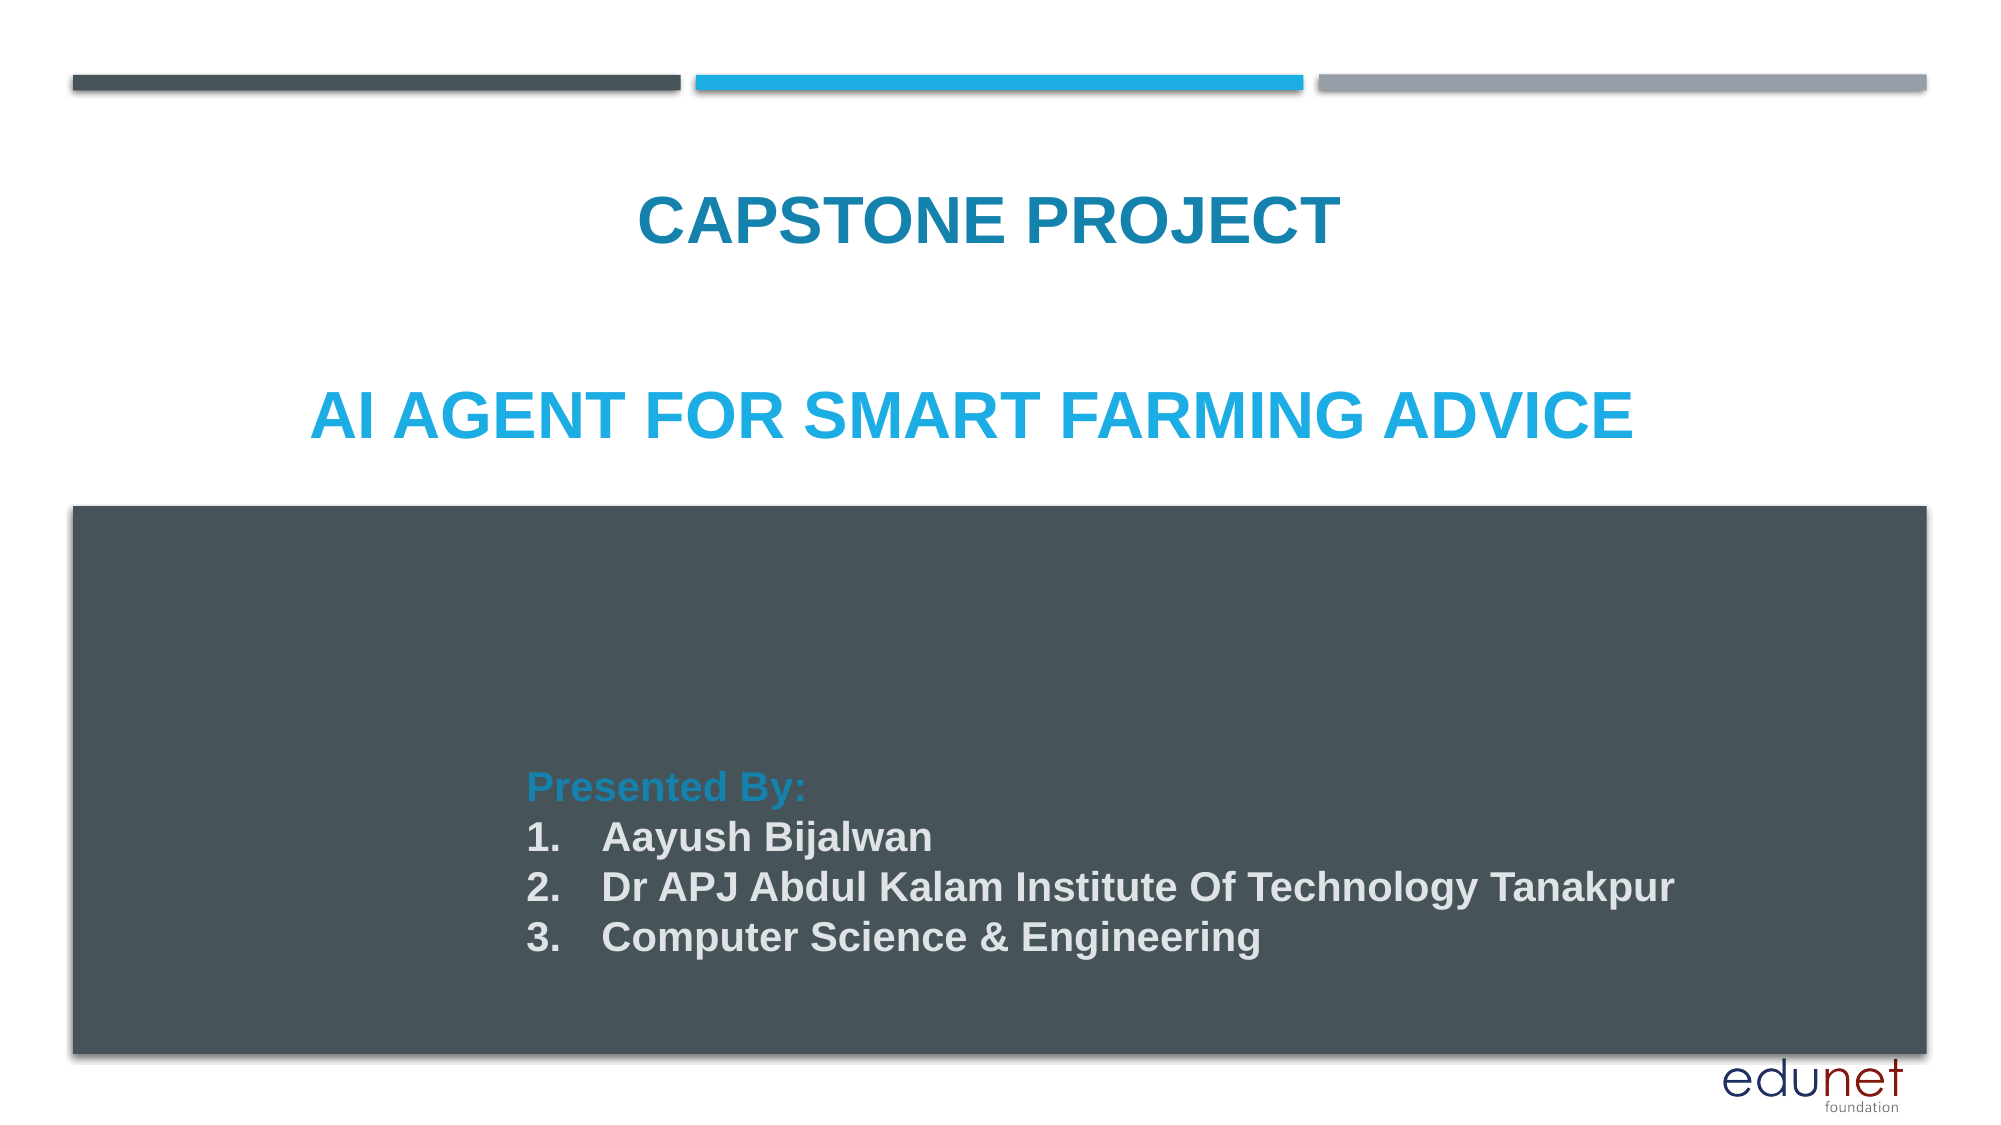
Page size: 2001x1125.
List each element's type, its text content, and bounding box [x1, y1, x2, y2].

text_box CAPSTONE PROJECT [0, 169, 2000, 265]
title AI Agent for Smart Farming Advice [222, 298, 1723, 460]
text_box Presented By: Aayush Bijalwan Dr APJ Abdul Kalam Institute Of Technology Tanakpur Computer Science & Engineering [511, 752, 1821, 968]
picture [1719, 1056, 1905, 1116]
